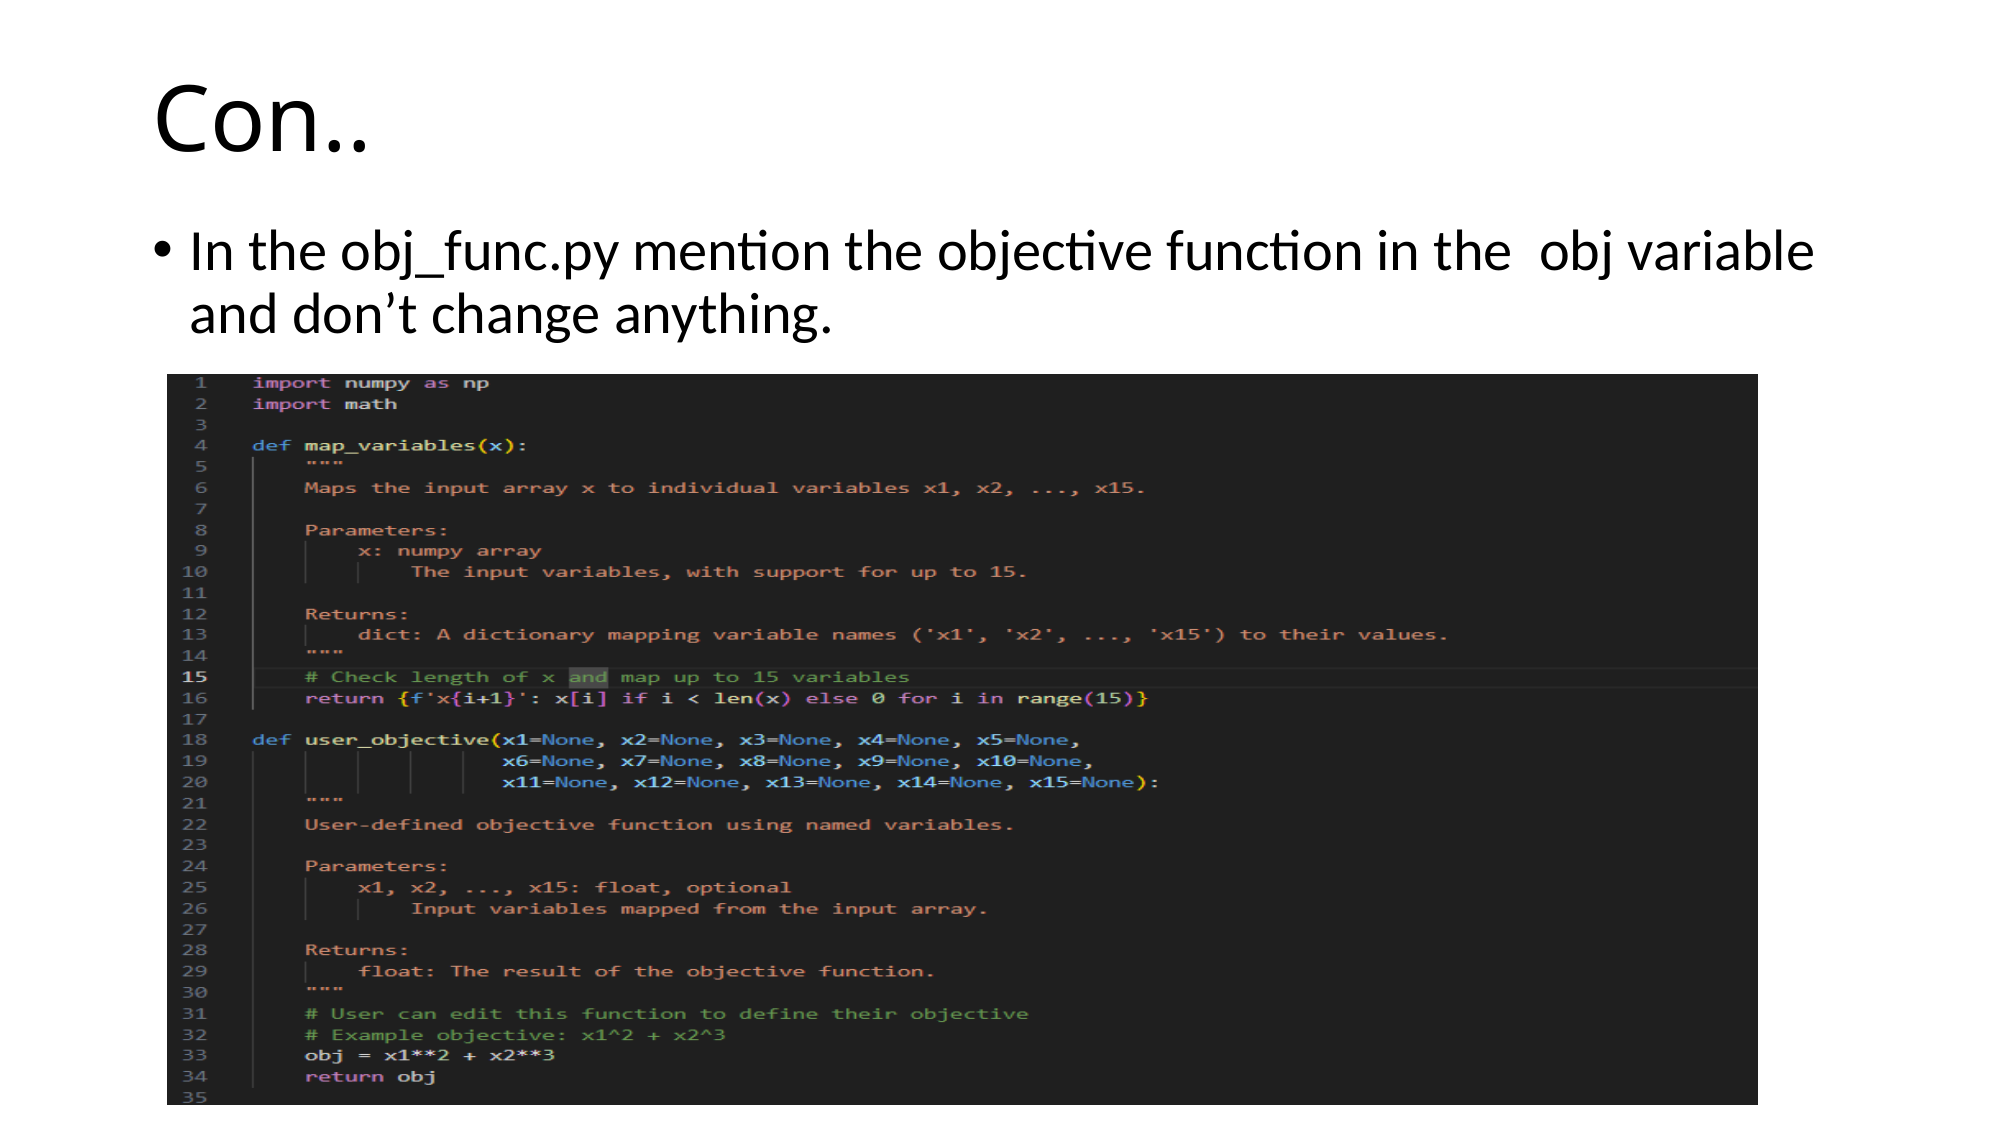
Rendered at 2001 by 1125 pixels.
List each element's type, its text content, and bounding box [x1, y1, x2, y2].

picture [167, 374, 1758, 1105]
title Con.. [137, 59, 1910, 184]
list In the obj_func.py mention the objective function in the obj variable and don’t change anything. [137, 212, 1910, 1112]
